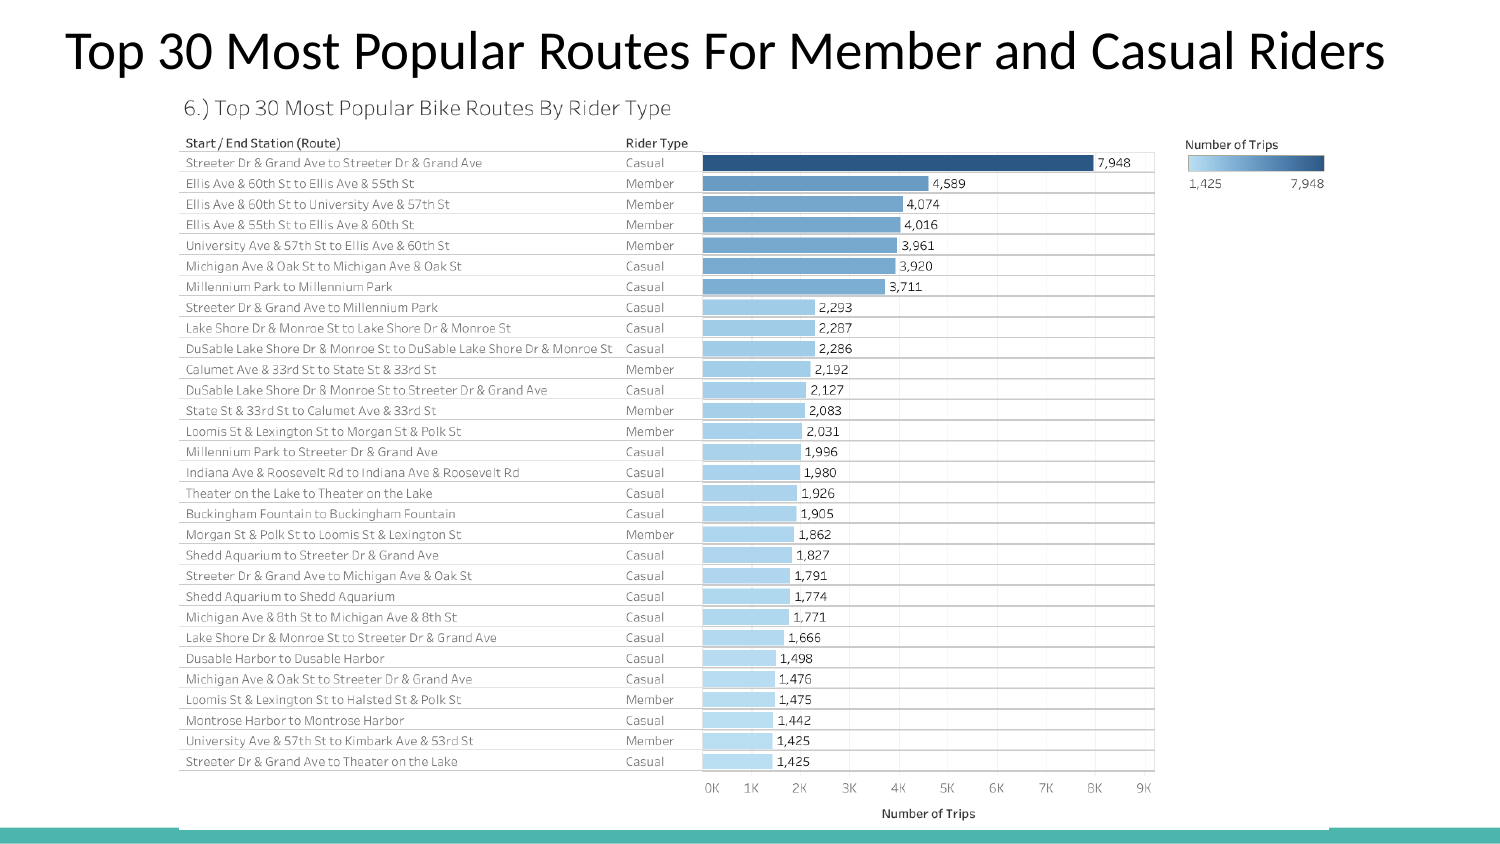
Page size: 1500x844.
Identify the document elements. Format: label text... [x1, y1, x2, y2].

picture [179, 86, 1329, 830]
title Top 30 Most Popular Routes For Member and Casual Riders [50, 0, 1450, 87]
